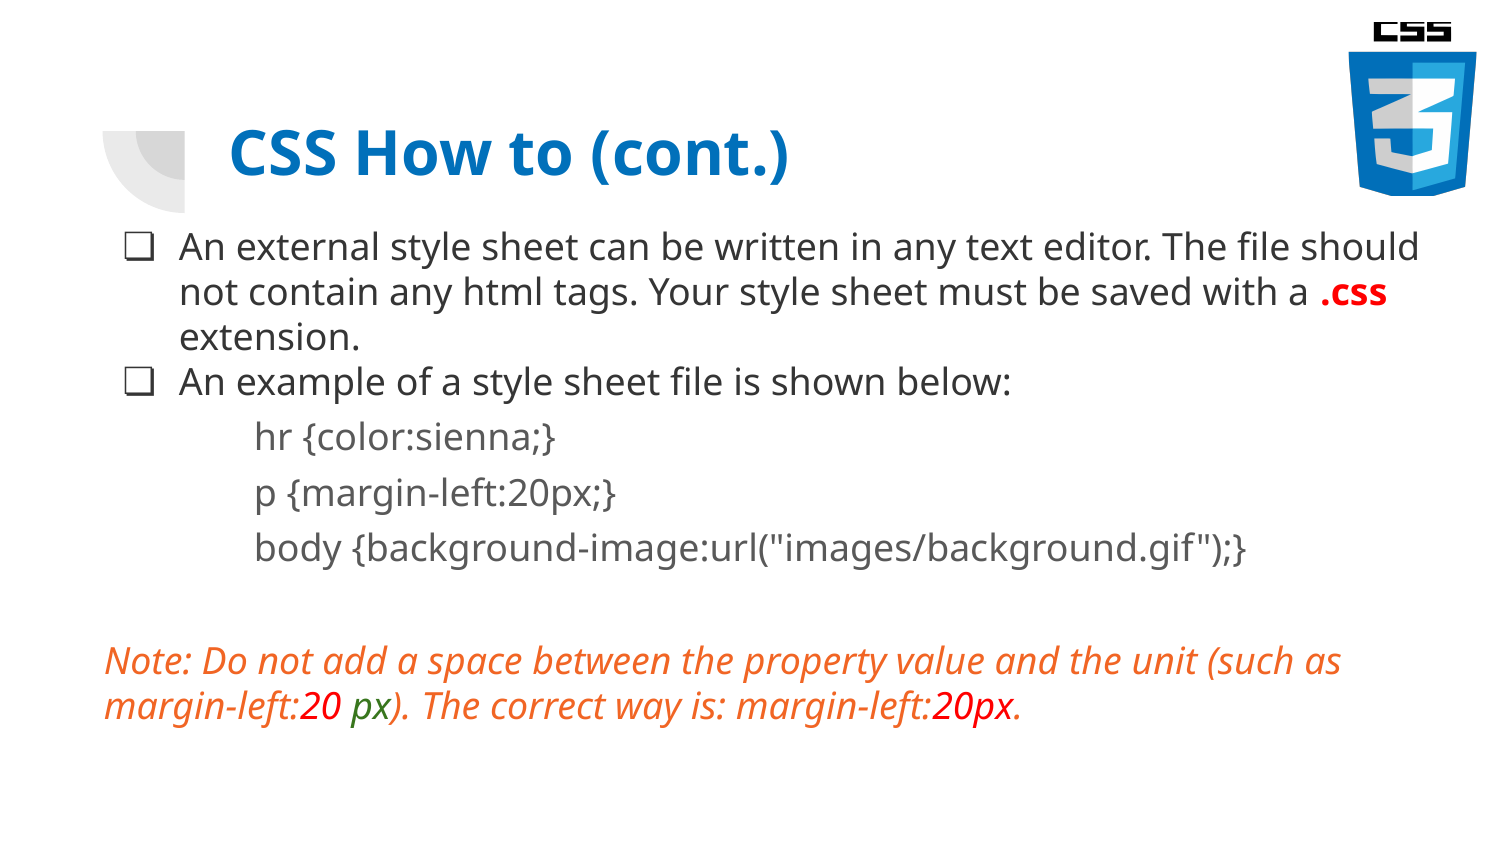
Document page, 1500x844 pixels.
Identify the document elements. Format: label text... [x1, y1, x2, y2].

title CSS How to (cont.) [213, 98, 1500, 208]
title An external style sheet can be written in any text editor. The file should not contain any html tags. Your style sheet must be saved with a .css extension. An example of a style sheet file is shown below: hr {color:sienna;} p {margin-left:20px;} body {background-image:url("images/background.gif");} Note: Do not add a space between the property value and the unit (such as margin-left:20 px). The correct way is: margin-left:20px. [88, 207, 1464, 844]
picture [1348, 22, 1477, 196]
